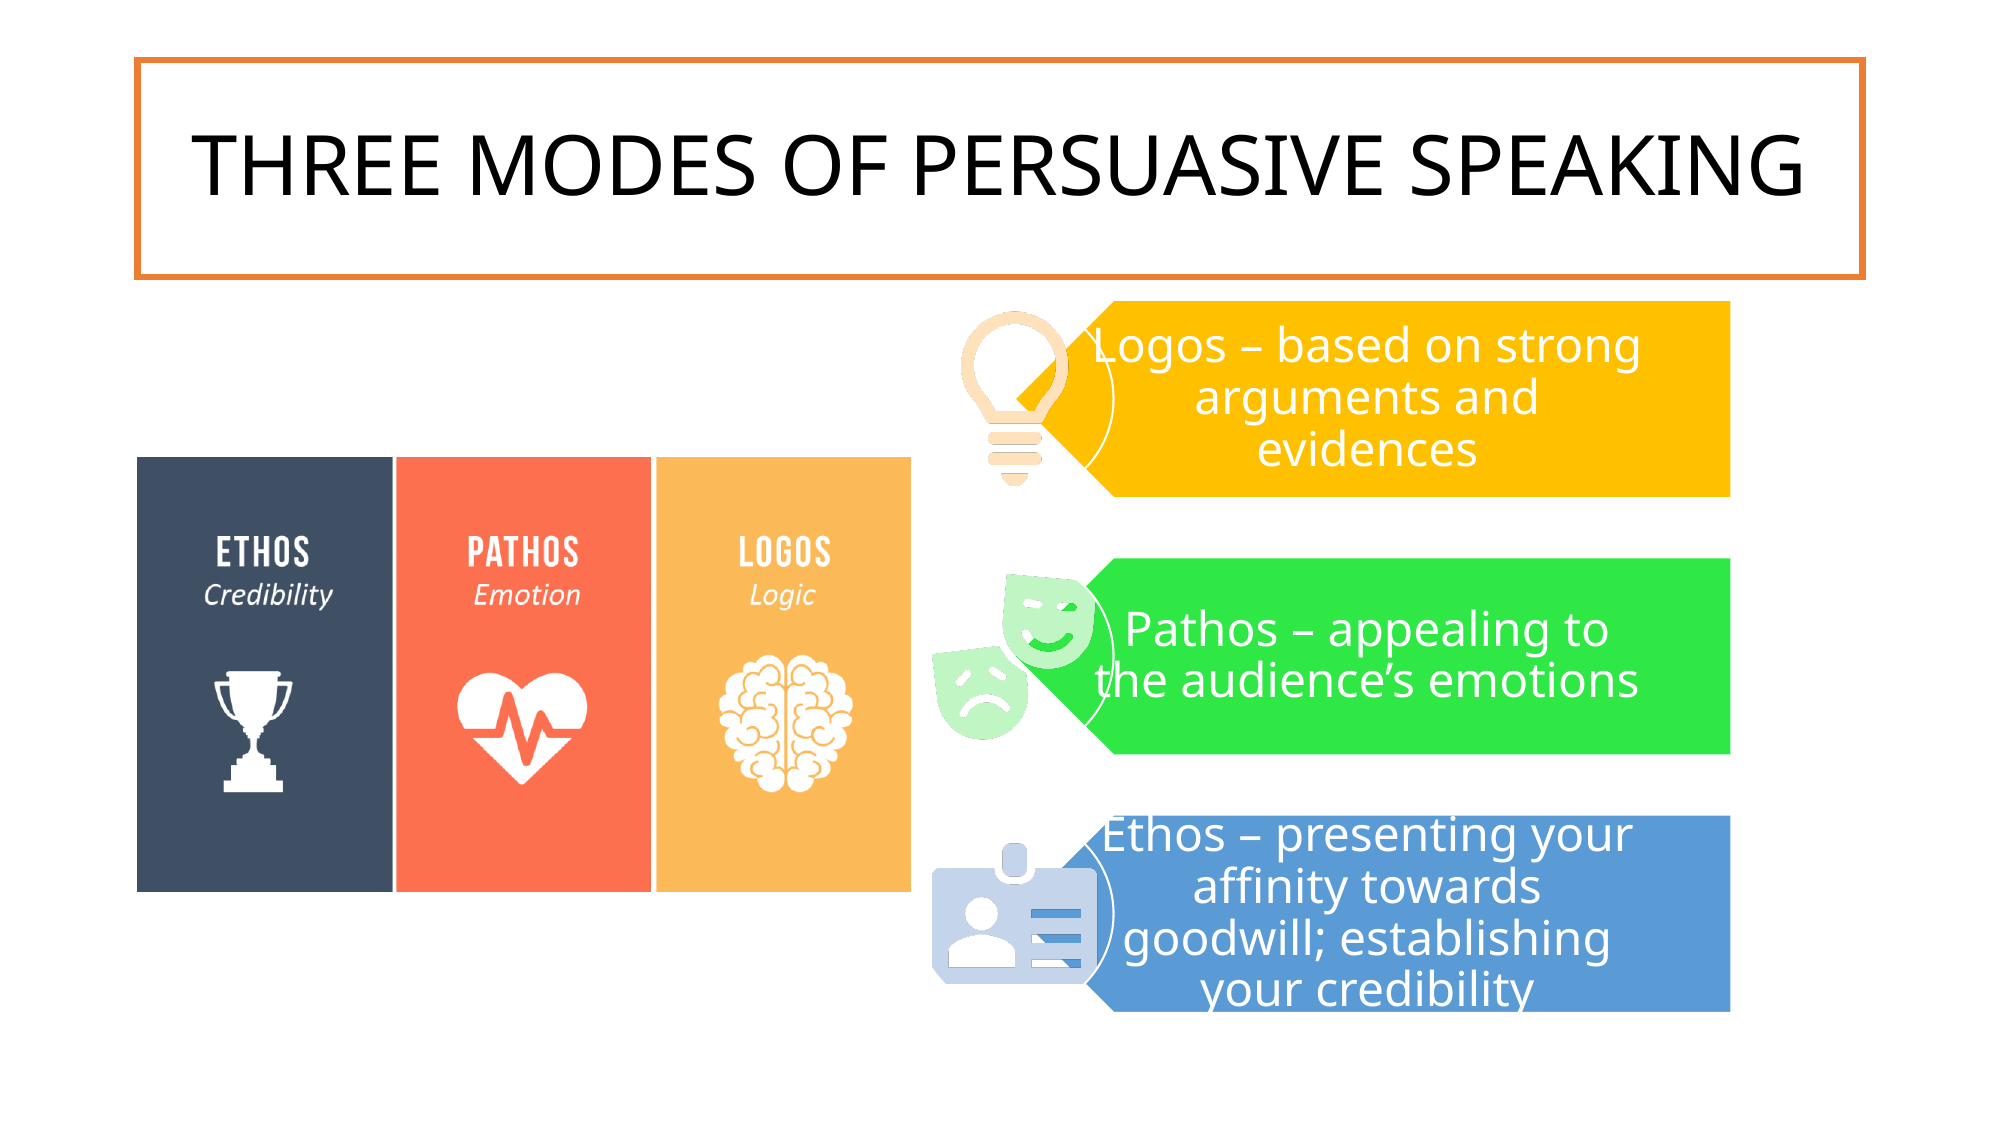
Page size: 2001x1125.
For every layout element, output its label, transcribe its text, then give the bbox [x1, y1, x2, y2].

title THREE MODES OF PERSUASIVE SPEAKING [136, 59, 1863, 278]
picture [137, 456, 911, 892]
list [784, 299, 1863, 1014]
